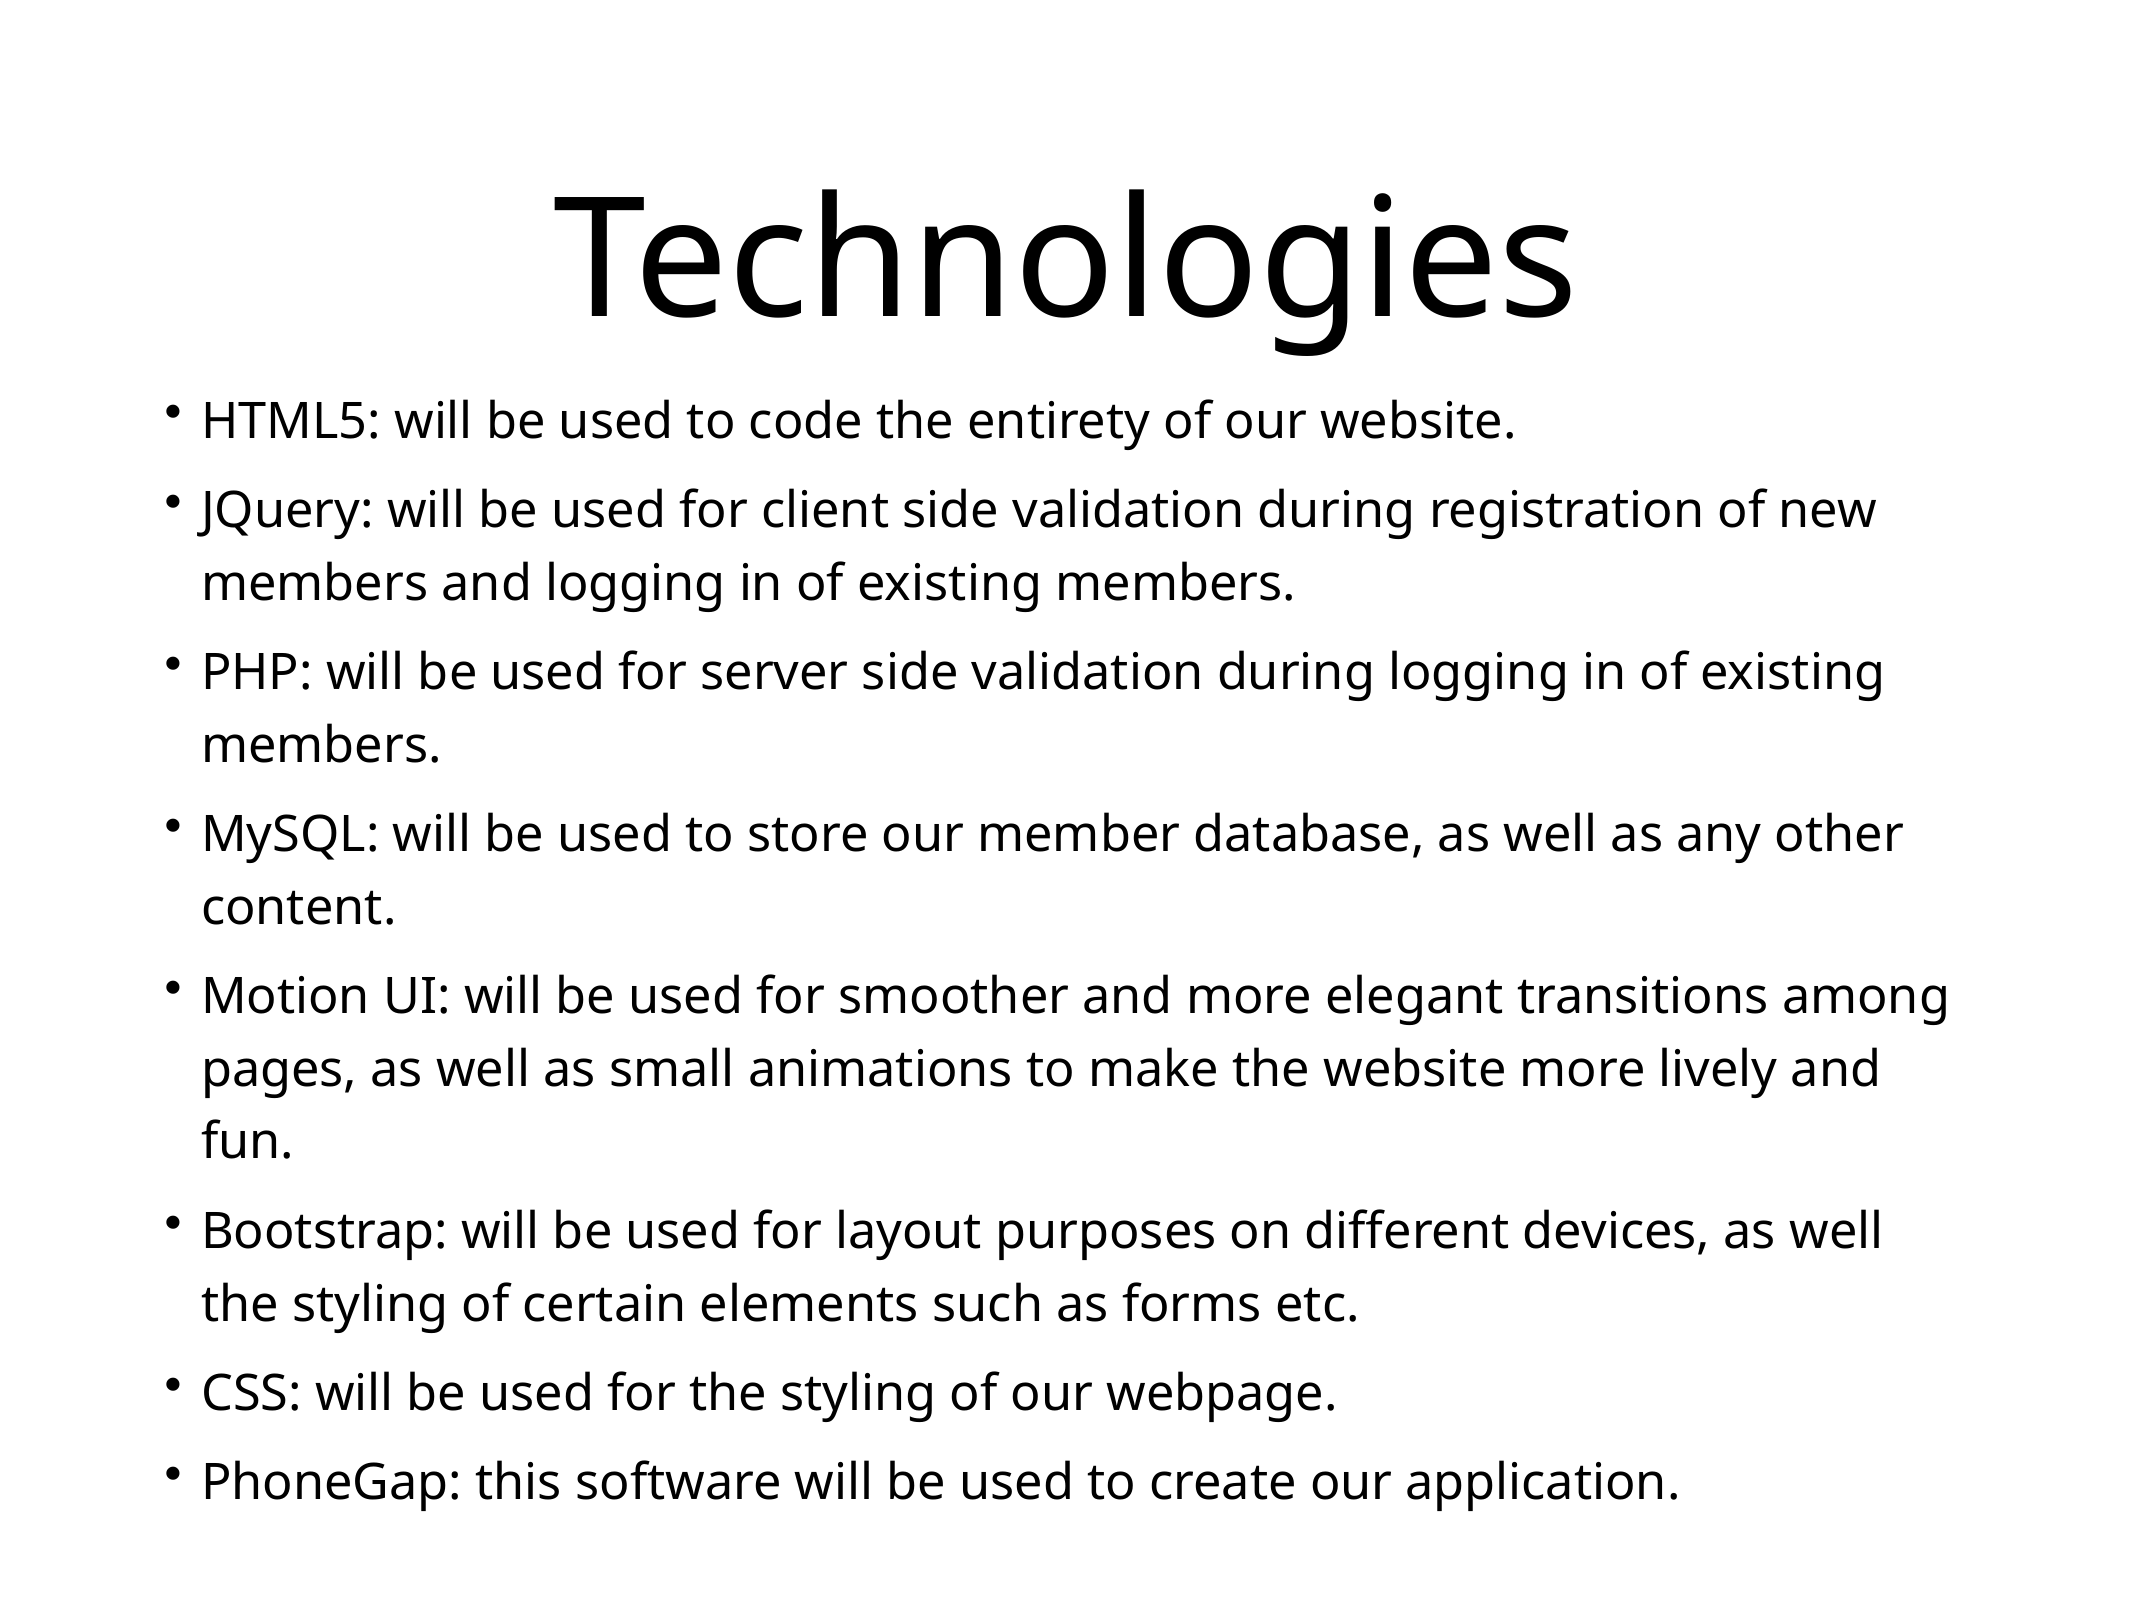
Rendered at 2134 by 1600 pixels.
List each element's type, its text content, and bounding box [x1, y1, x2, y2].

list HTML5: will be used to code the entirety of our website. JQuery: will be used for client side validation during registration of new members and logging in of existing members. PHP: will be used for server side validation during logging in of existing members. MySQL: will be used to store our member database, as well as any other content. Motion UI: will be used for smoother and more elegant transitions among pages, as well as small animations to make the website more lively and fun. Bootstrap: will be used for layout purposes on different devices, as well the styling of certain elements such as forms etc. CSS: will be used for the styling of our webpage. PhoneGap: this software will be used to create our application. [155, 426, 1978, 1459]
title Technologies [155, 72, 1978, 426]
